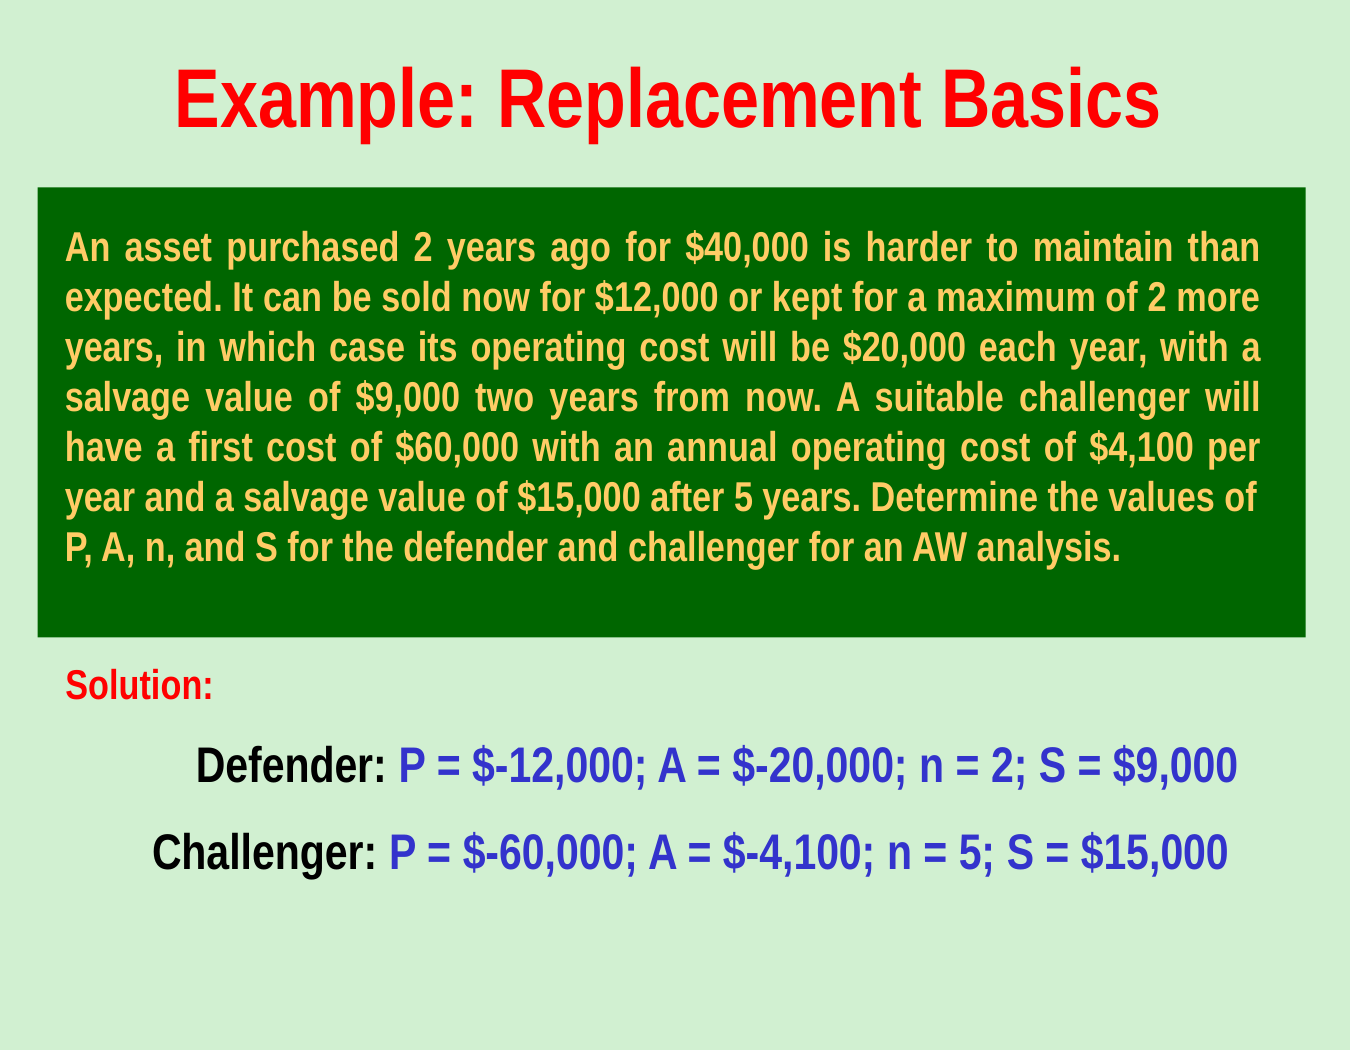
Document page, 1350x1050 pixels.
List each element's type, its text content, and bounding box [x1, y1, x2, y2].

text_box Example: Replacement Basics [31, 24, 1307, 163]
text_box Defender: P = $-12,000; A = $-20,000; n = 2; S = $9,000 [181, 724, 1255, 800]
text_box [37, 187, 1306, 638]
text_box Challenger: P = $-60,000; A = $-4,100; n = 5; S = $15,000 [137, 812, 1263, 888]
text_box Solution: [50, 650, 230, 715]
